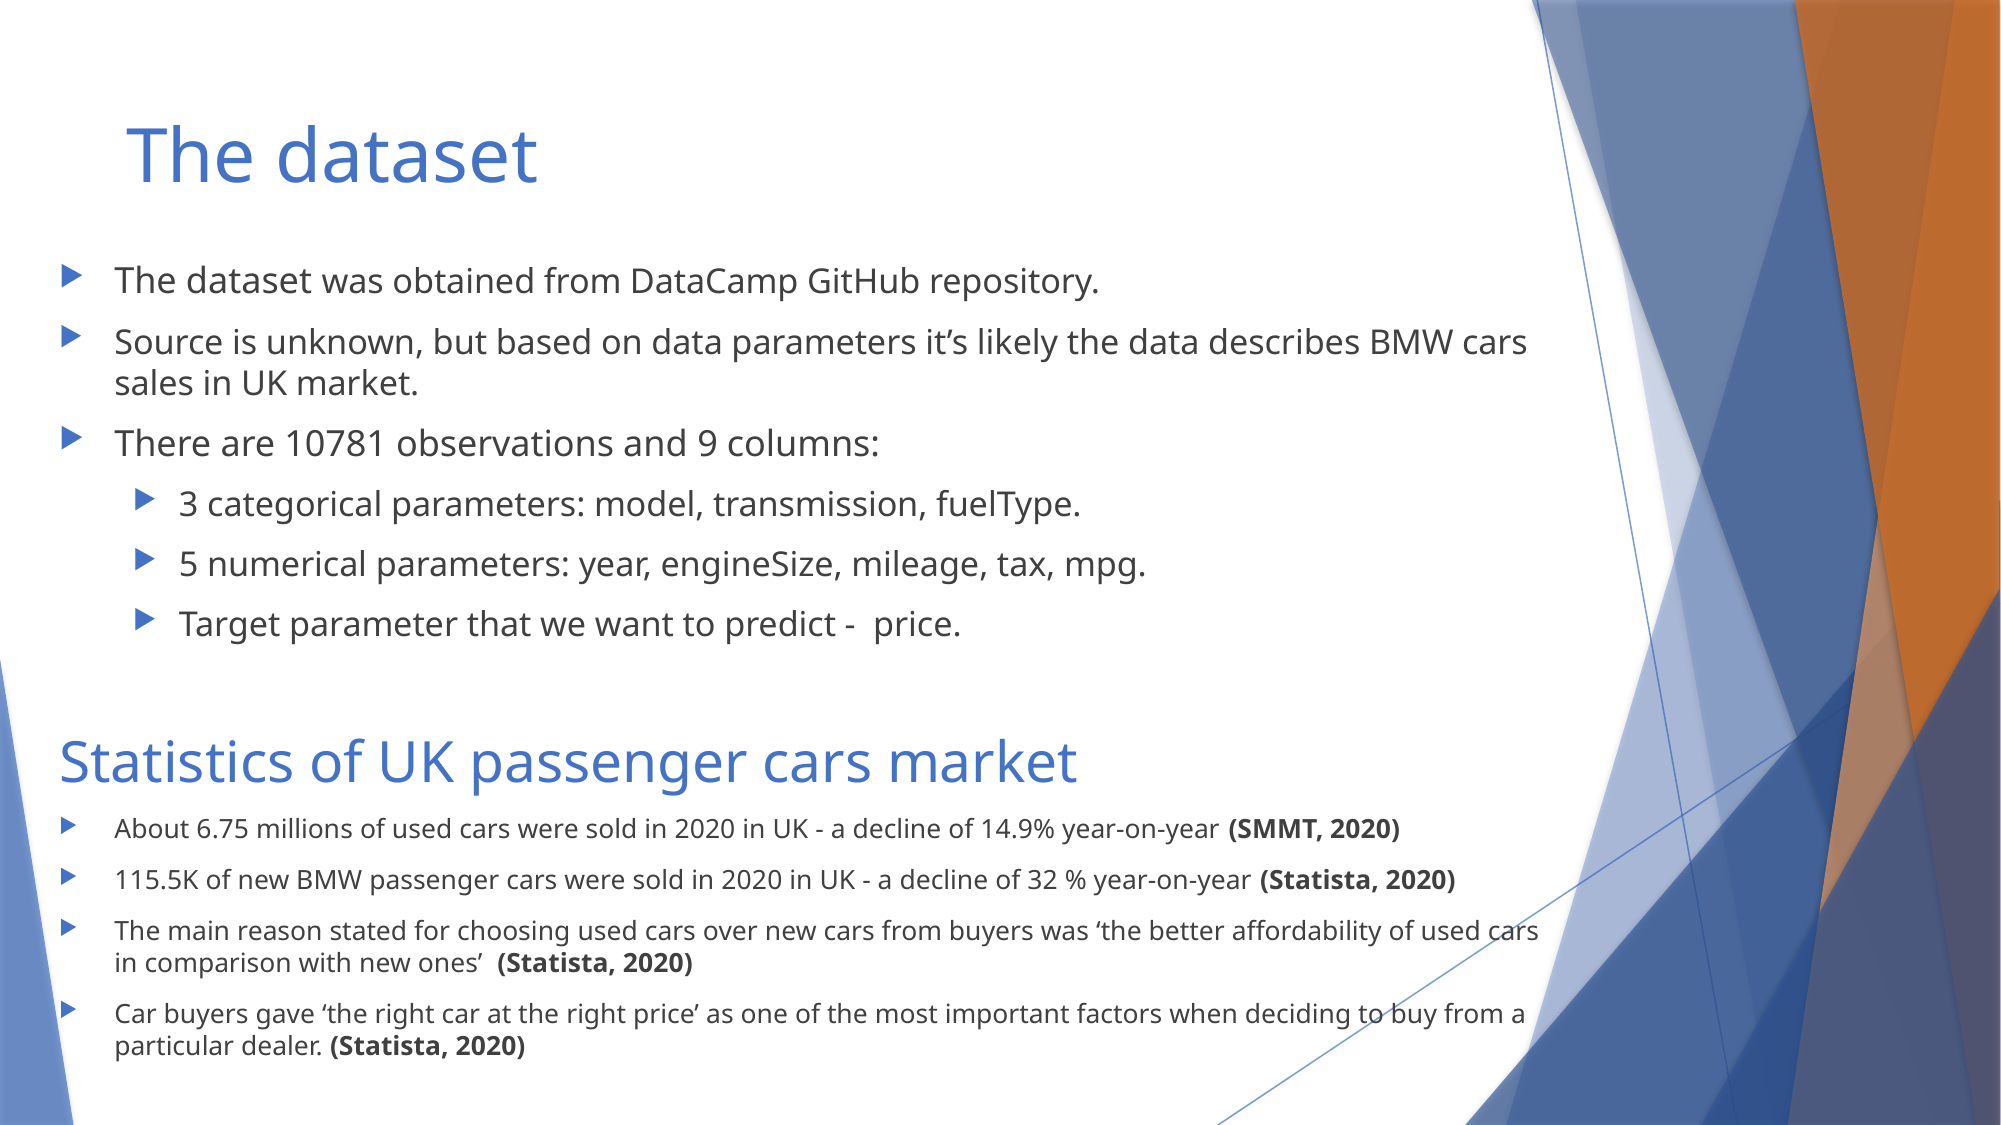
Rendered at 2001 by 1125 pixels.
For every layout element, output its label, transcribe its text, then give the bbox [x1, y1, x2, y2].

title The dataset [111, 99, 1522, 250]
list The dataset was obtained from DataCamp GitHub repository. Source is unknown, but based on data parameters it’s likely the data describes BMW cars sales in UK market. There are 10781 observations and 9 columns: 3 categorical parameters: model, transmission, fuelType. 5 numerical parameters: year, engineSize, mileage, tax, mpg. Target parameter that we want to predict - price. Statistics of UK passenger cars market About 6.75 millions of used cars were sold in 2020 in UK - a decline of 14.9% year-on-year (SMMT, 2020) 115.5K of new BMW passenger cars were sold in 2020 in UK - a decline of 32 % year-on-year (Statista, 2020) The main reason stated for choosing used cars over new cars from buyers was ‘the better affordability of used cars in comparison with new ones’ (Statista, 2020) Car buyers gave ‘the right car at the right price’ as one of the most important factors when deciding to buy from a particular dealer. (Statista, 2020) [44, 250, 1585, 1074]
